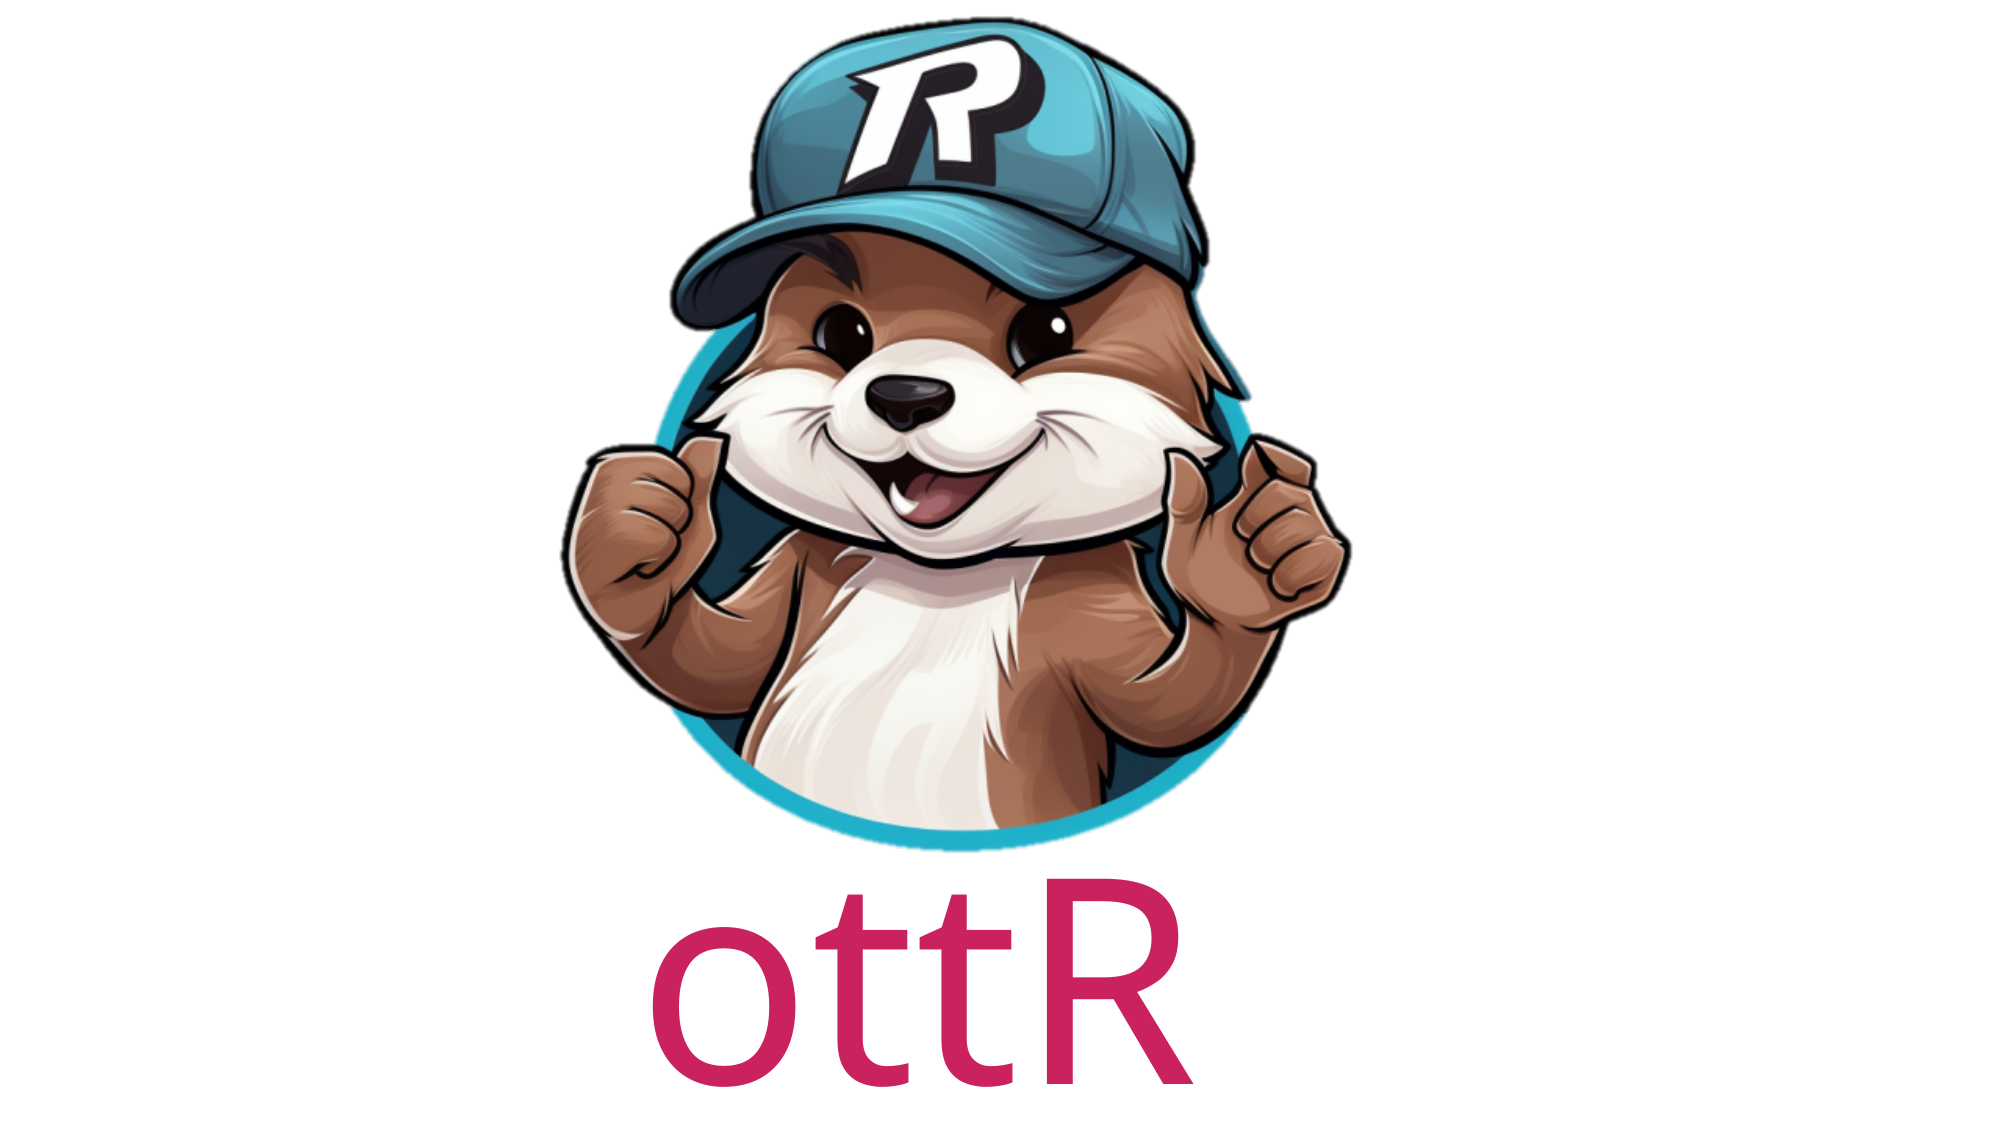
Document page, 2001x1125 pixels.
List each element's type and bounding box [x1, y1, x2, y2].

text_box [416, 0, 1481, 1125]
